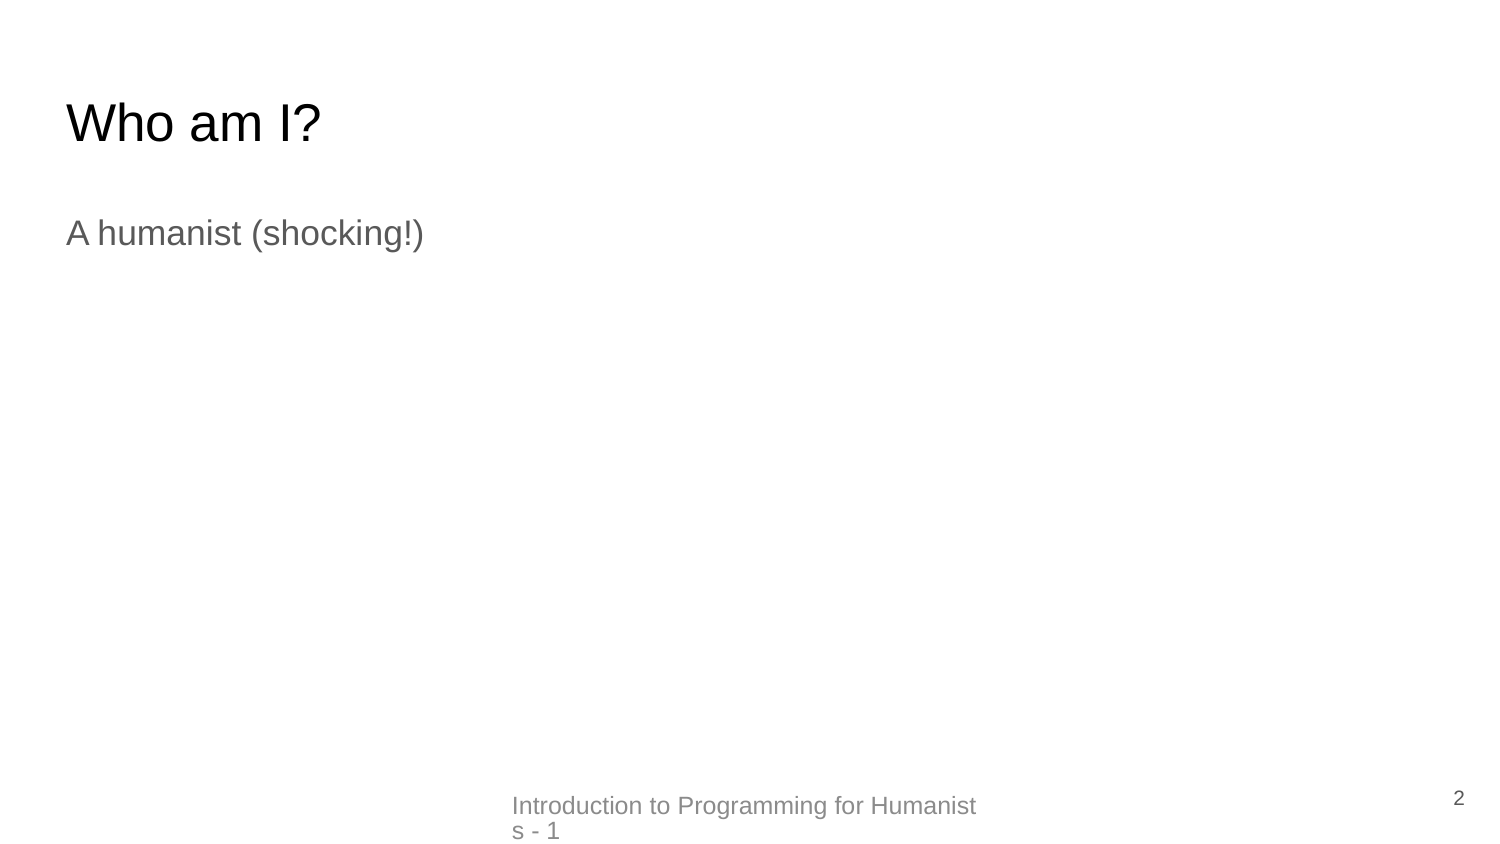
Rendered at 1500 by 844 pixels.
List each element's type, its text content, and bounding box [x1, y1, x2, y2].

title Who am I? [51, 72, 1449, 167]
list A humanist (shocking!) [51, 189, 1449, 750]
slide_number 2 [1389, 764, 1480, 830]
footer Introduction to Programming for Humanists - 1 [496, 782, 1004, 828]
